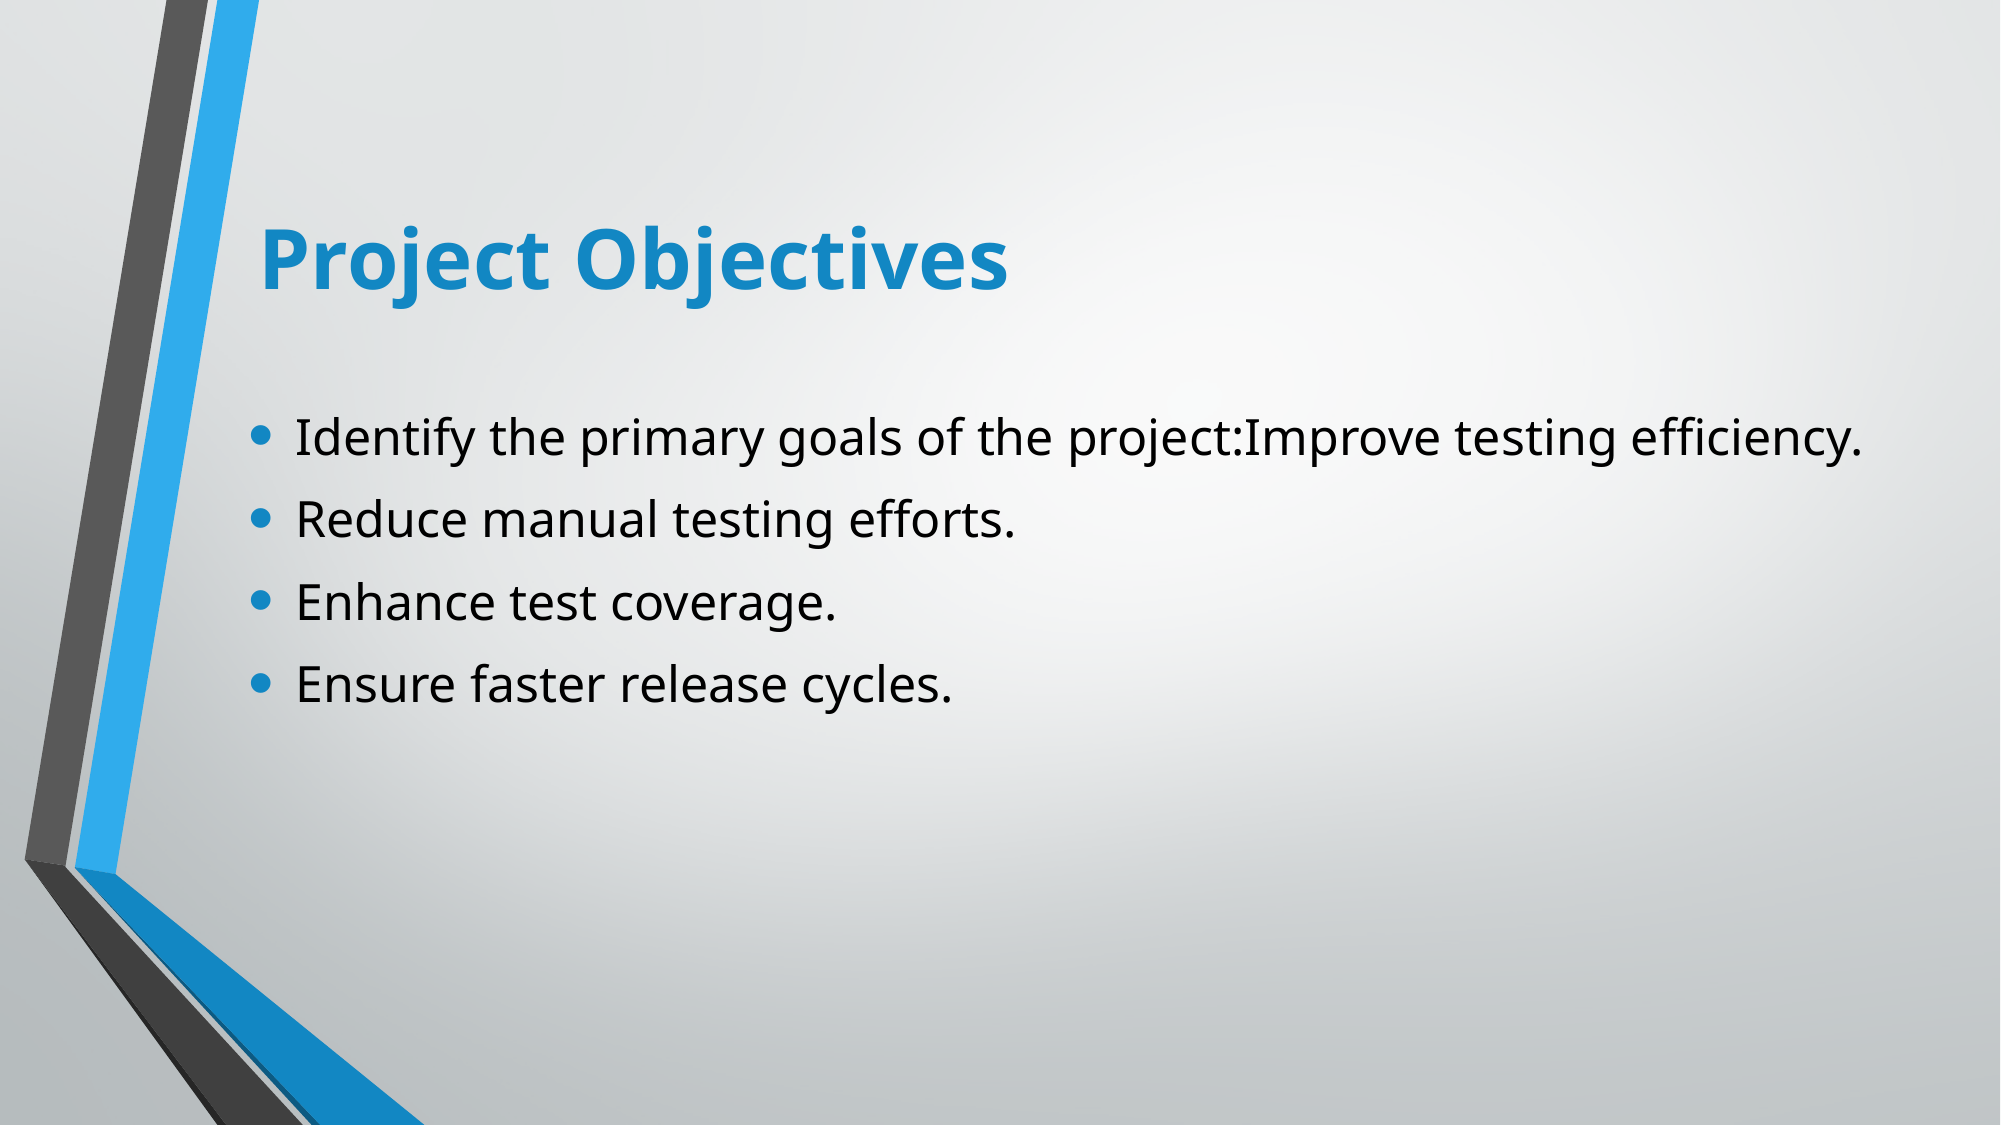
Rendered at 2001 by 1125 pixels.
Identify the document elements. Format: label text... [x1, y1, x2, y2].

list Identify the primary goals of the project:Improve testing efficiency. Reduce manual testing efforts. Enhance test coverage. Ensure faster release cycles. [233, 232, 1897, 886]
title Project Objectives [243, 112, 1887, 232]
